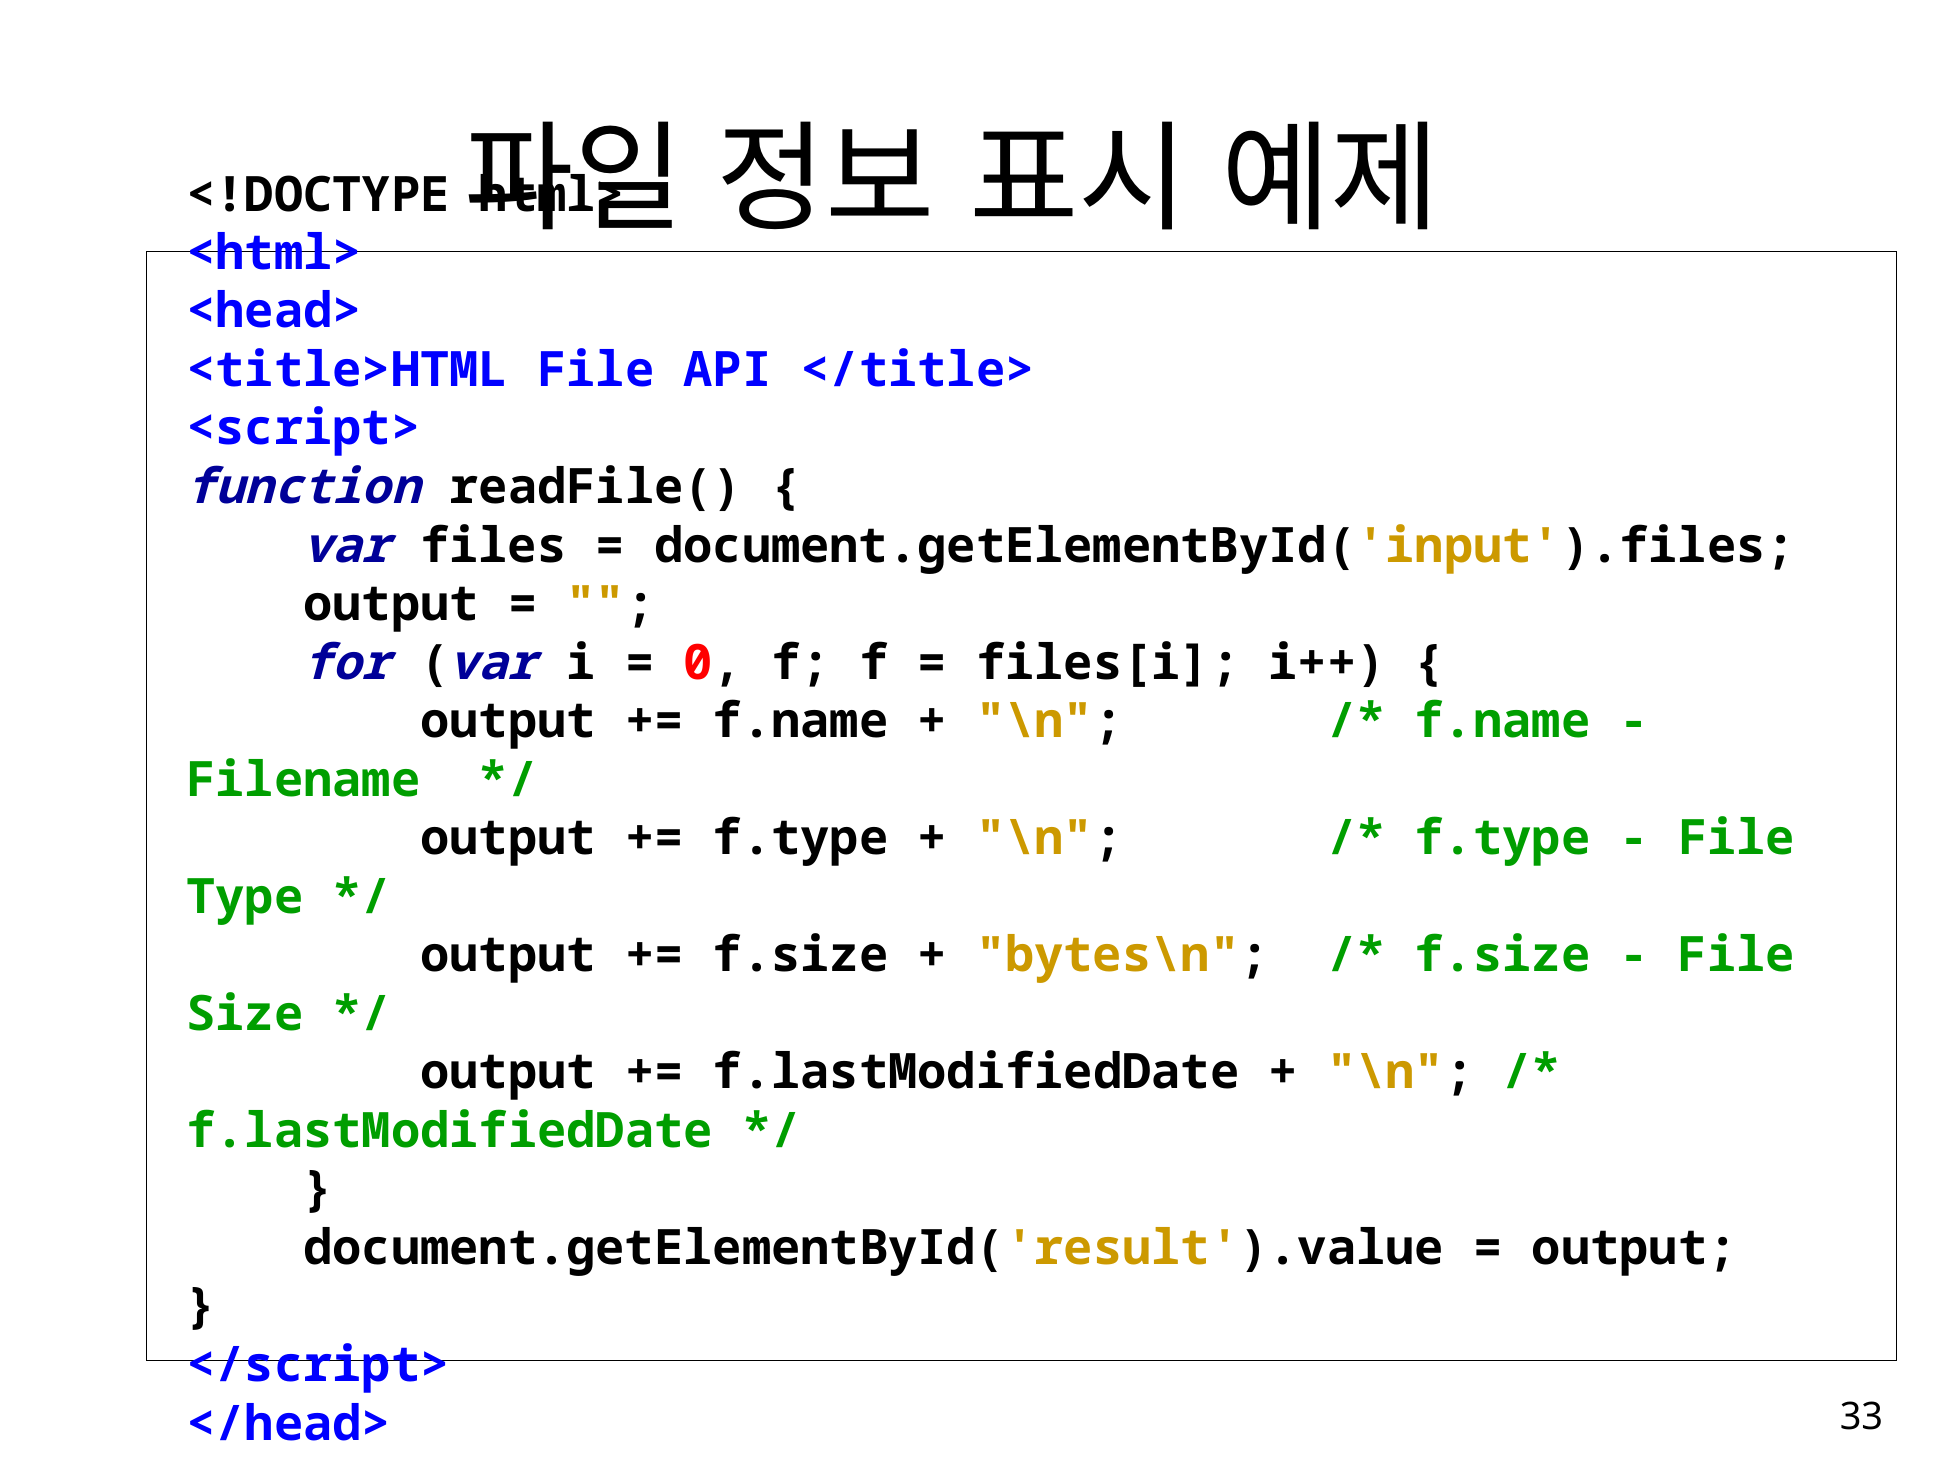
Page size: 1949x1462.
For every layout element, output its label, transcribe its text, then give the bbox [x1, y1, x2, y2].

text_box <!DOCTYPE html> <html> <head> <title>HTML File API </title> <script> function readFile() { var files = document.getElementById('input').files; output = ""; for (var i = 0, f; f = files[i]; i++) { output += f.name + "\n"; /* f.name - Filename */ output += f.type + "\n"; /* f.type - File Type */ output += f.size + "bytes\n"; /* f.size - File Size */ output += f.lastModifiedDate + "\n"; /* f.lastModifiedDate */ } document.getElementById('result').value = output; } </script> </head> [146, 251, 1897, 1361]
title 파일 정보 표시 예제 [156, 92, 1749, 251]
slide_number 33 [1496, 1372, 1899, 1462]
